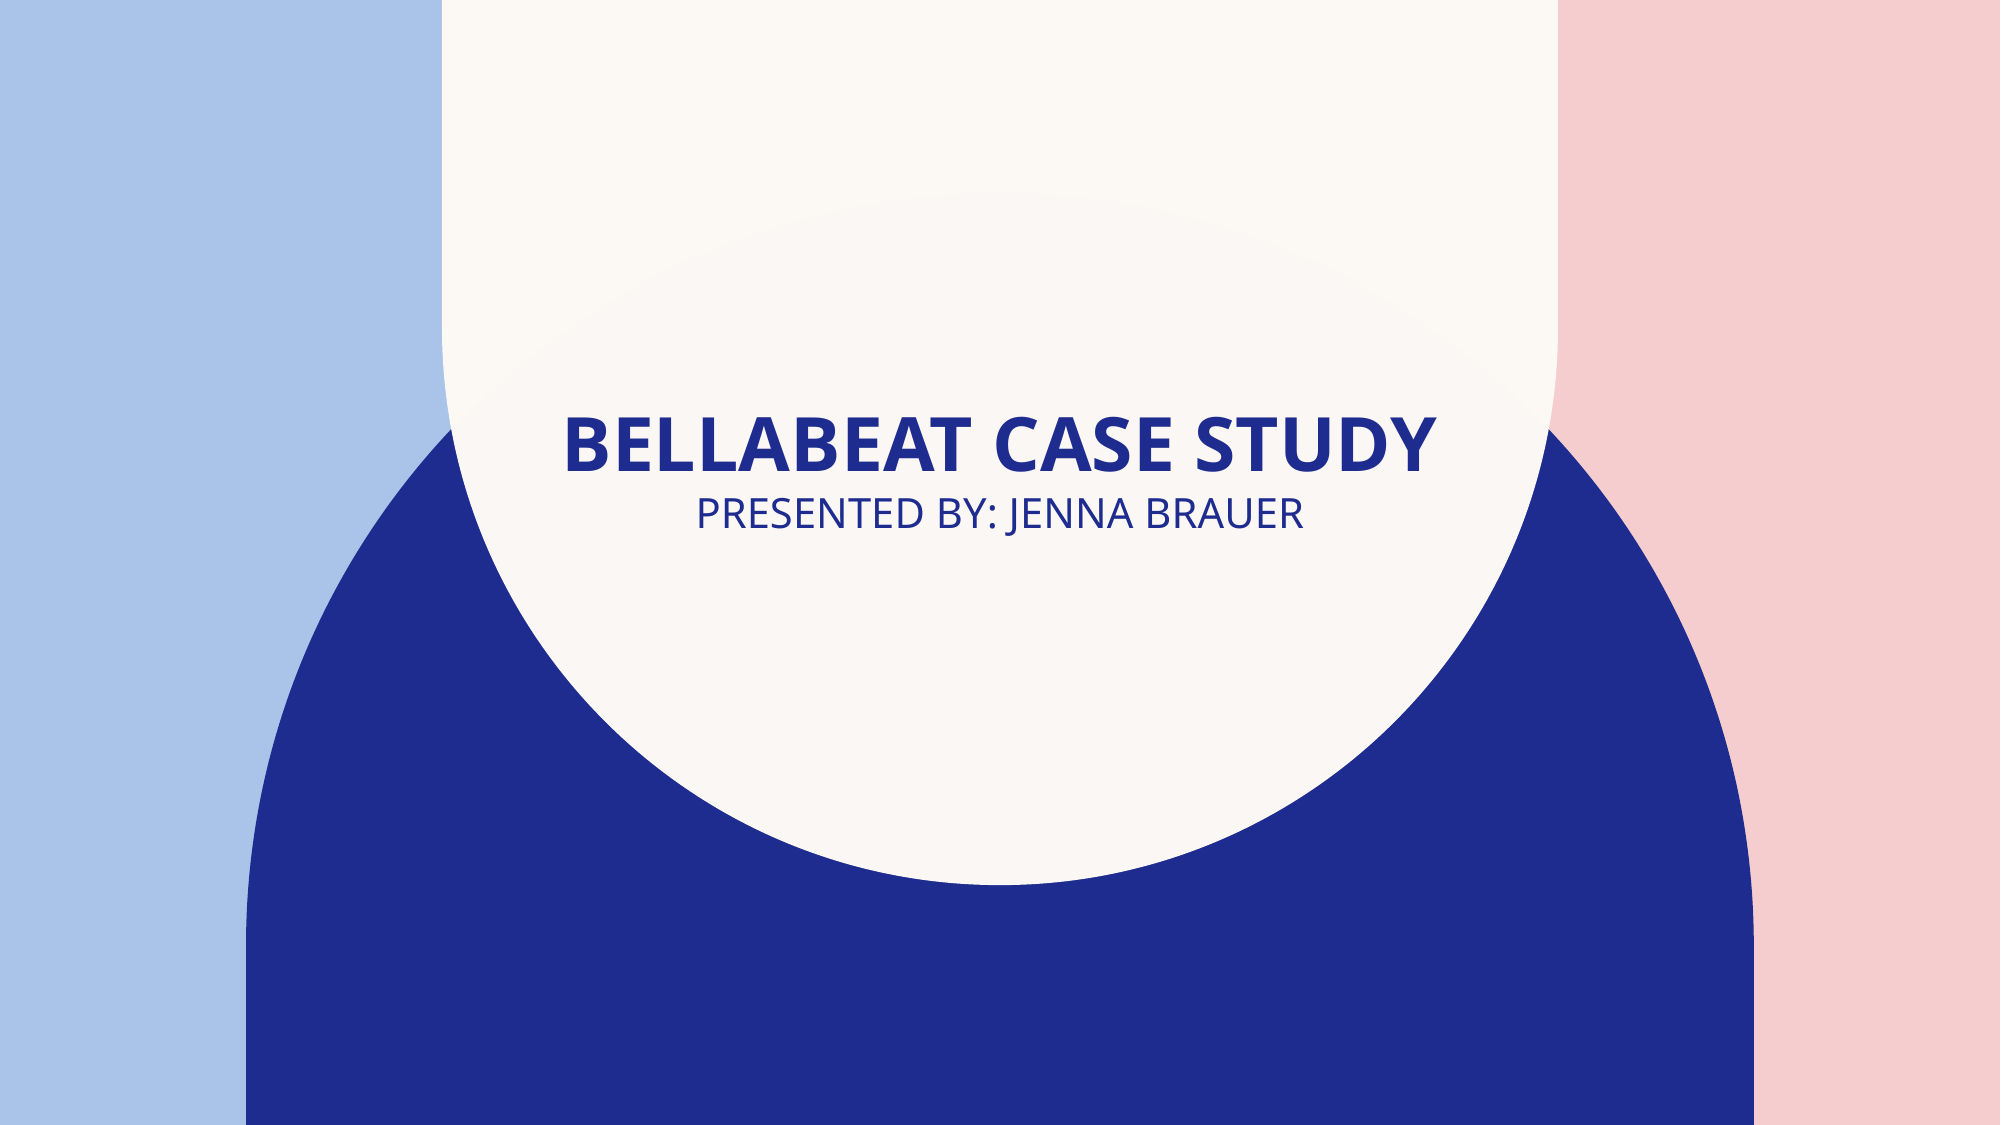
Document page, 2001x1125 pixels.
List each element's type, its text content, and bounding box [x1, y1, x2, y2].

title BellaBeat Case Study Presented By: Jenna Brauer [475, 152, 1525, 781]
